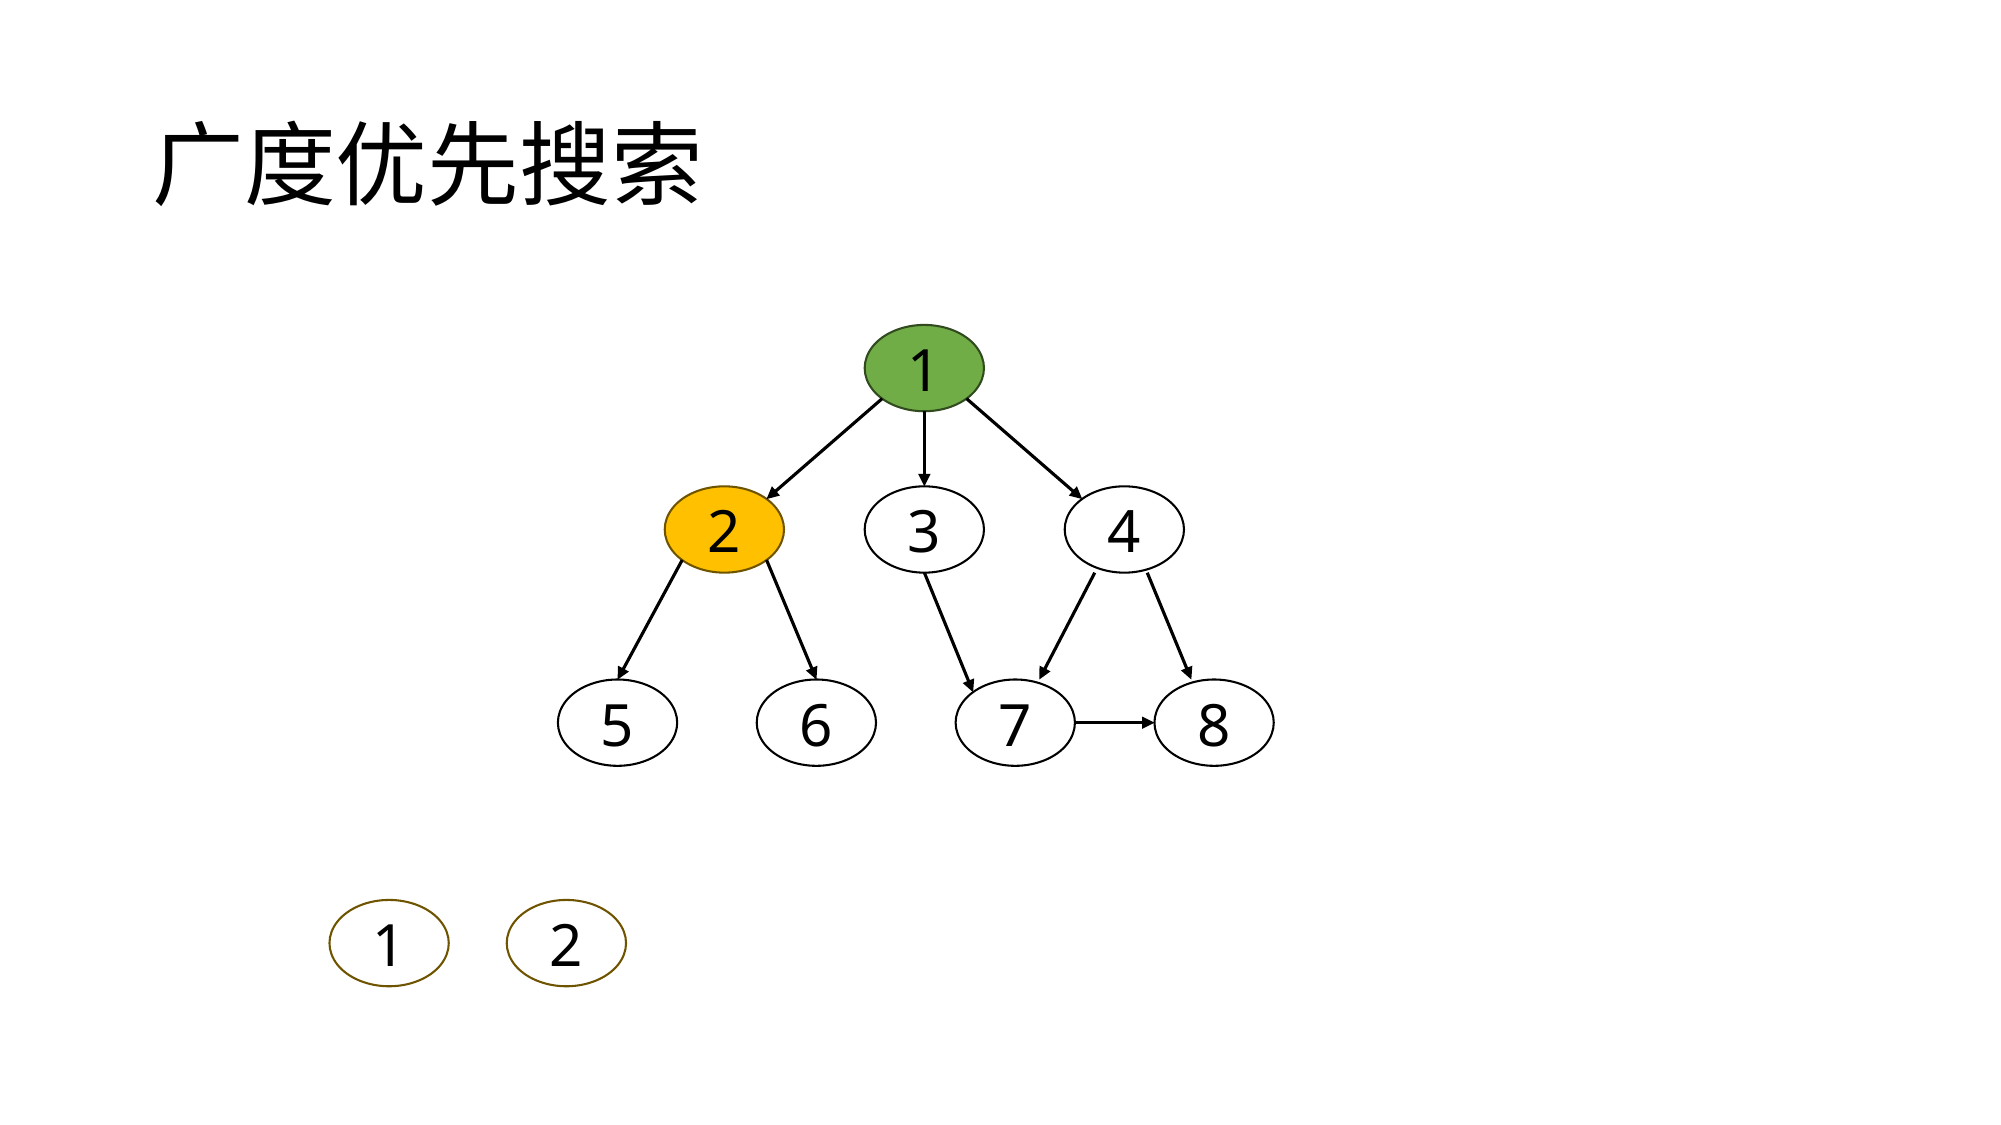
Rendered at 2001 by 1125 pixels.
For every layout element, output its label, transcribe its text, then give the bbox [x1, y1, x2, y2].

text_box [766, 398, 883, 499]
text_box 5 [556, 678, 679, 767]
text_box 6 [755, 678, 878, 767]
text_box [766, 560, 817, 680]
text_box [1147, 572, 1192, 680]
text_box 1 [863, 323, 986, 413]
title 广度优先搜索 [137, 59, 1863, 278]
text_box 3 [863, 485, 986, 574]
text_box 7 [954, 678, 1076, 767]
text_box 1 [328, 898, 450, 988]
text_box 8 [1153, 678, 1275, 767]
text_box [1039, 572, 1095, 680]
text_box 4 [1063, 485, 1186, 574]
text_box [617, 560, 683, 680]
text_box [966, 398, 1083, 499]
text_box 2 [505, 898, 628, 988]
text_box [924, 572, 974, 693]
text_box 2 [663, 485, 786, 574]
